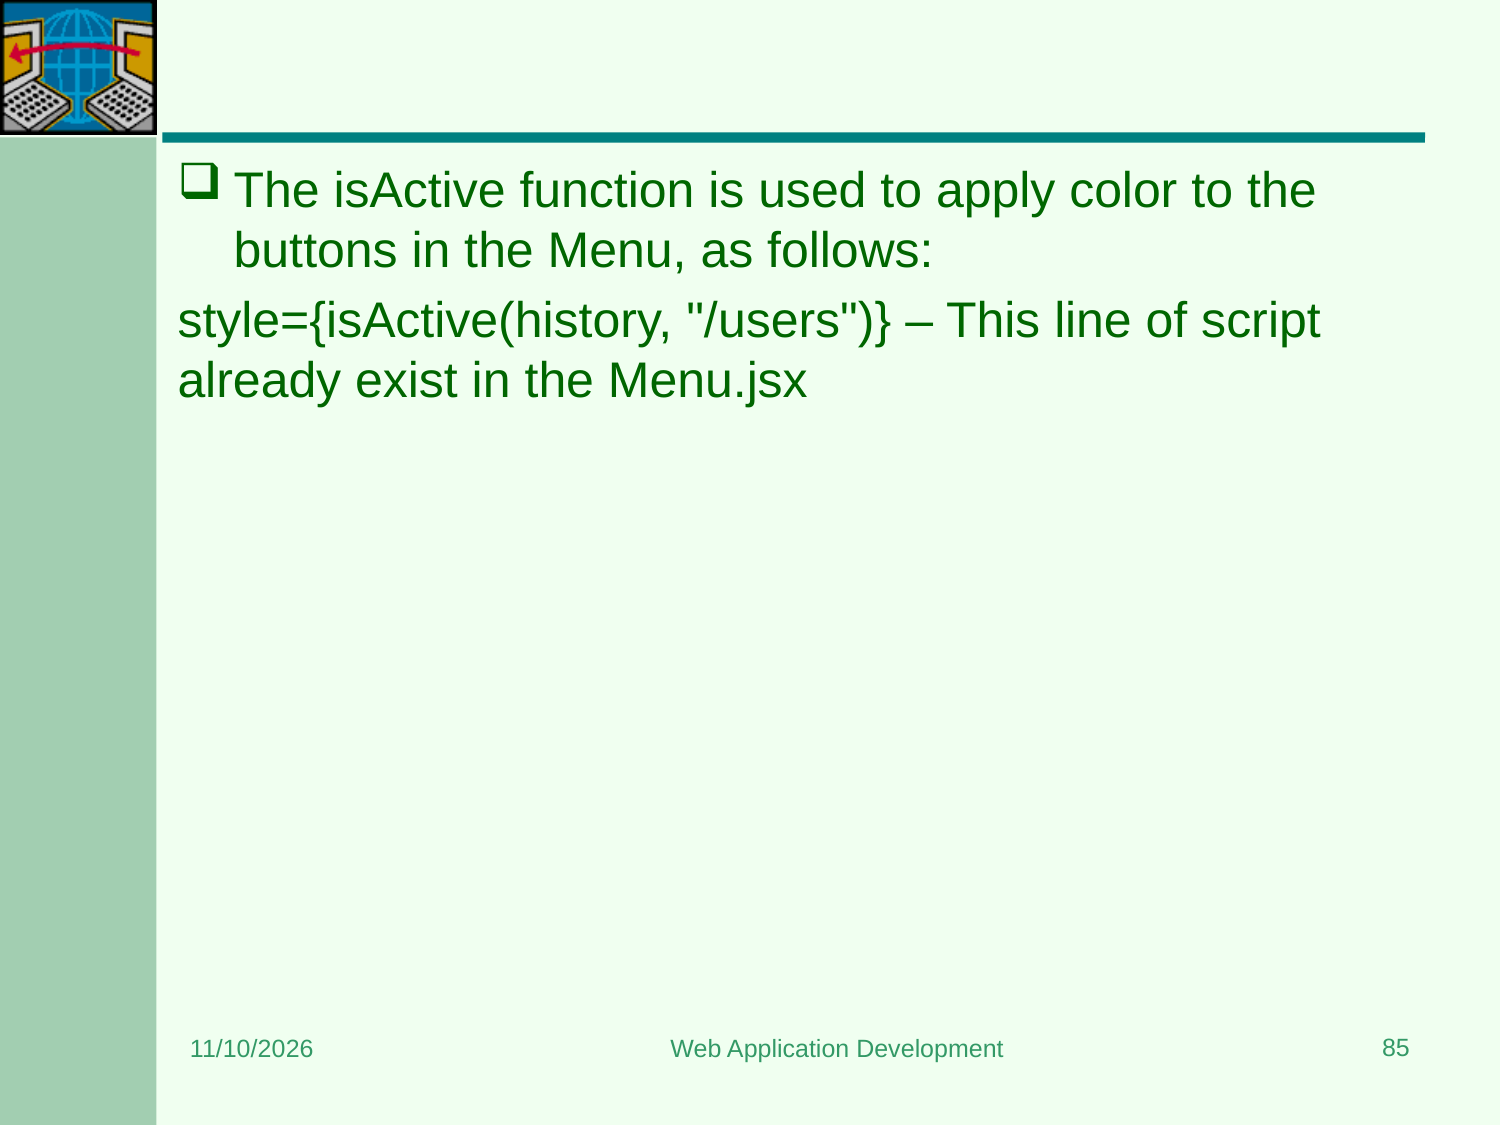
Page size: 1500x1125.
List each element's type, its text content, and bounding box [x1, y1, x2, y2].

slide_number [174, 1024, 438, 1104]
footer Web Application Development [462, 1024, 1213, 1104]
picture [0, 0, 157, 135]
slide_number 85 [1237, 1024, 1426, 1103]
list The isActive function is used to apply color to the buttons in the Menu, as follows: style={isActive(history, "/users")} – This line of script already exist in the Menu.jsx [162, 149, 1488, 1013]
